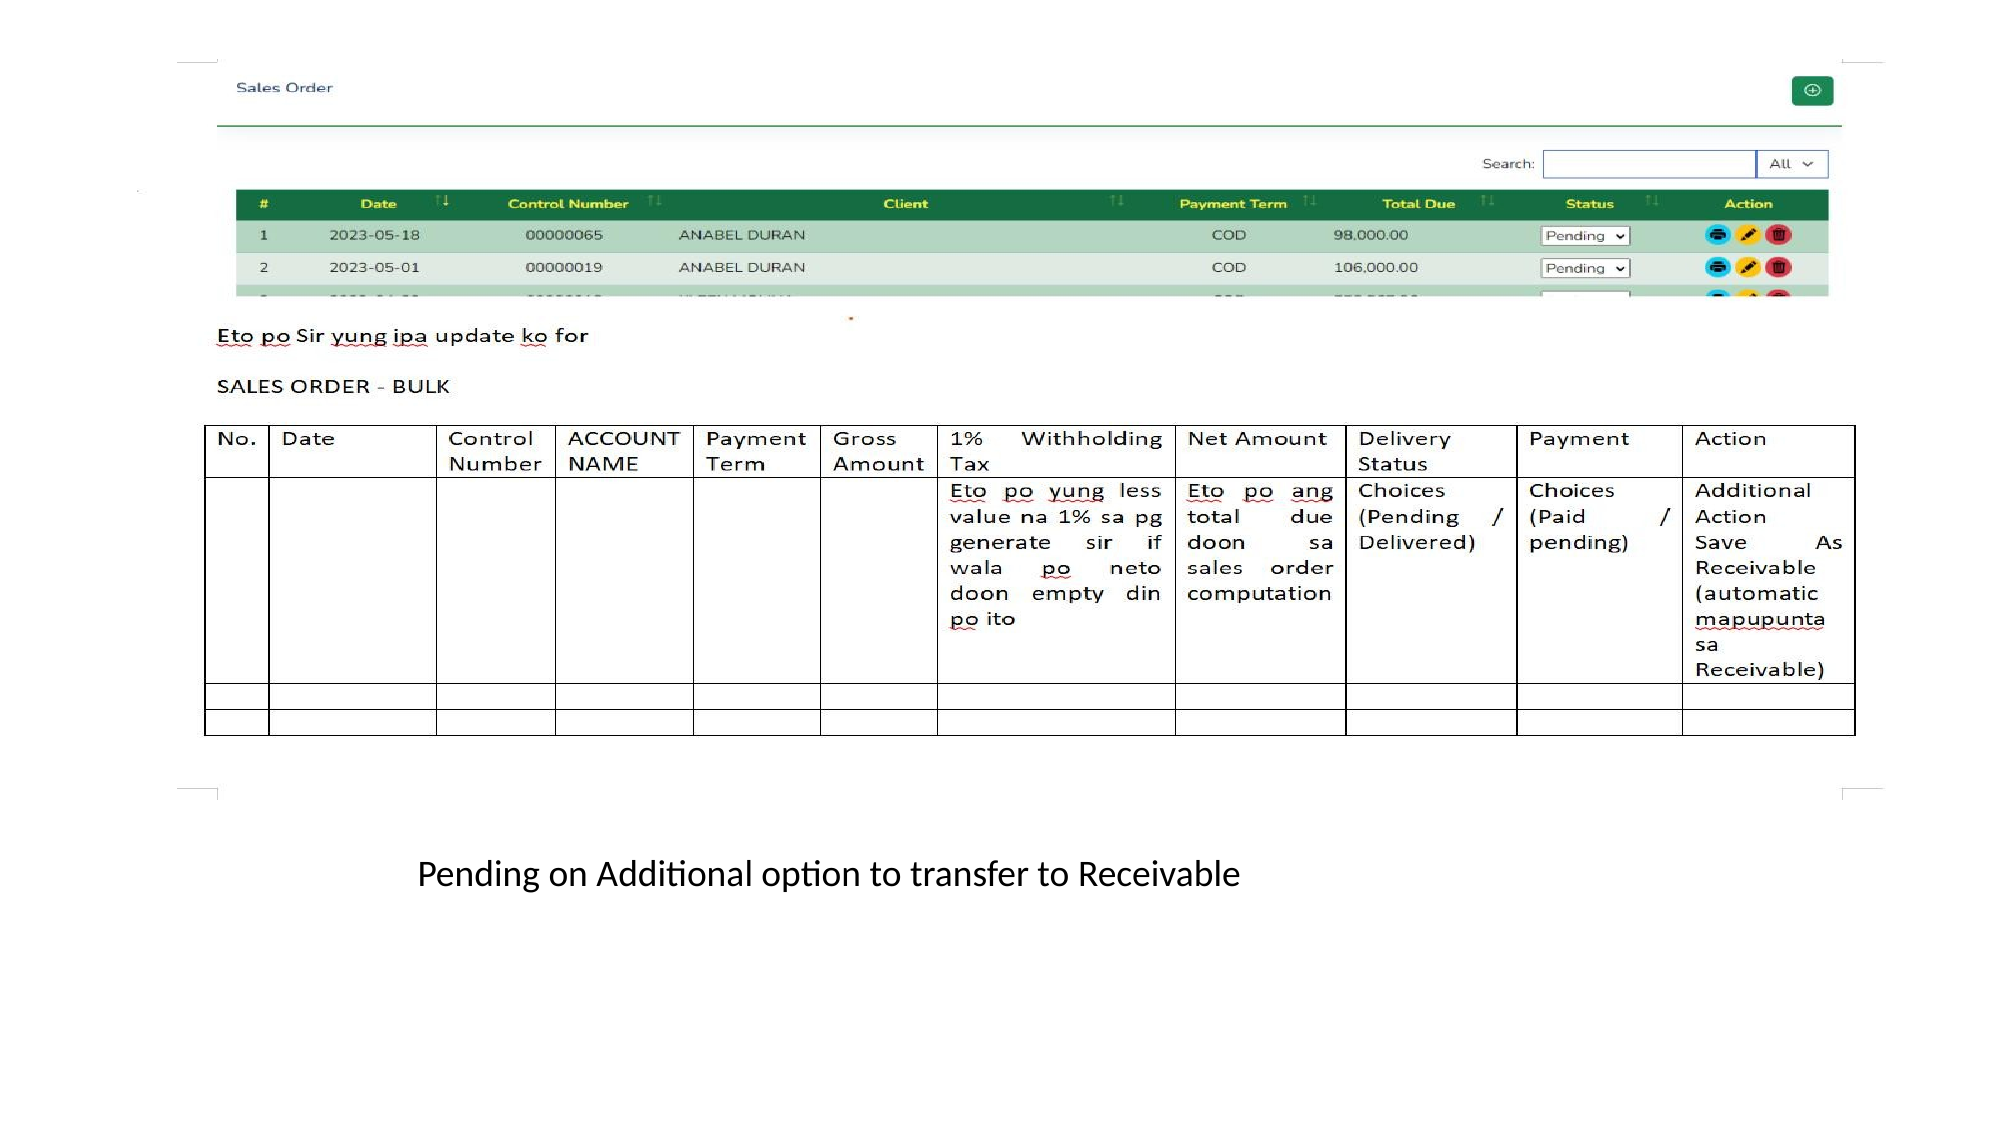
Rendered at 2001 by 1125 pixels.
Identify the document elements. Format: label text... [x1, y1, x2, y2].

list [137, 59, 1924, 800]
text_box Pending on Additional option to transfer to Receivable [402, 842, 1335, 902]
